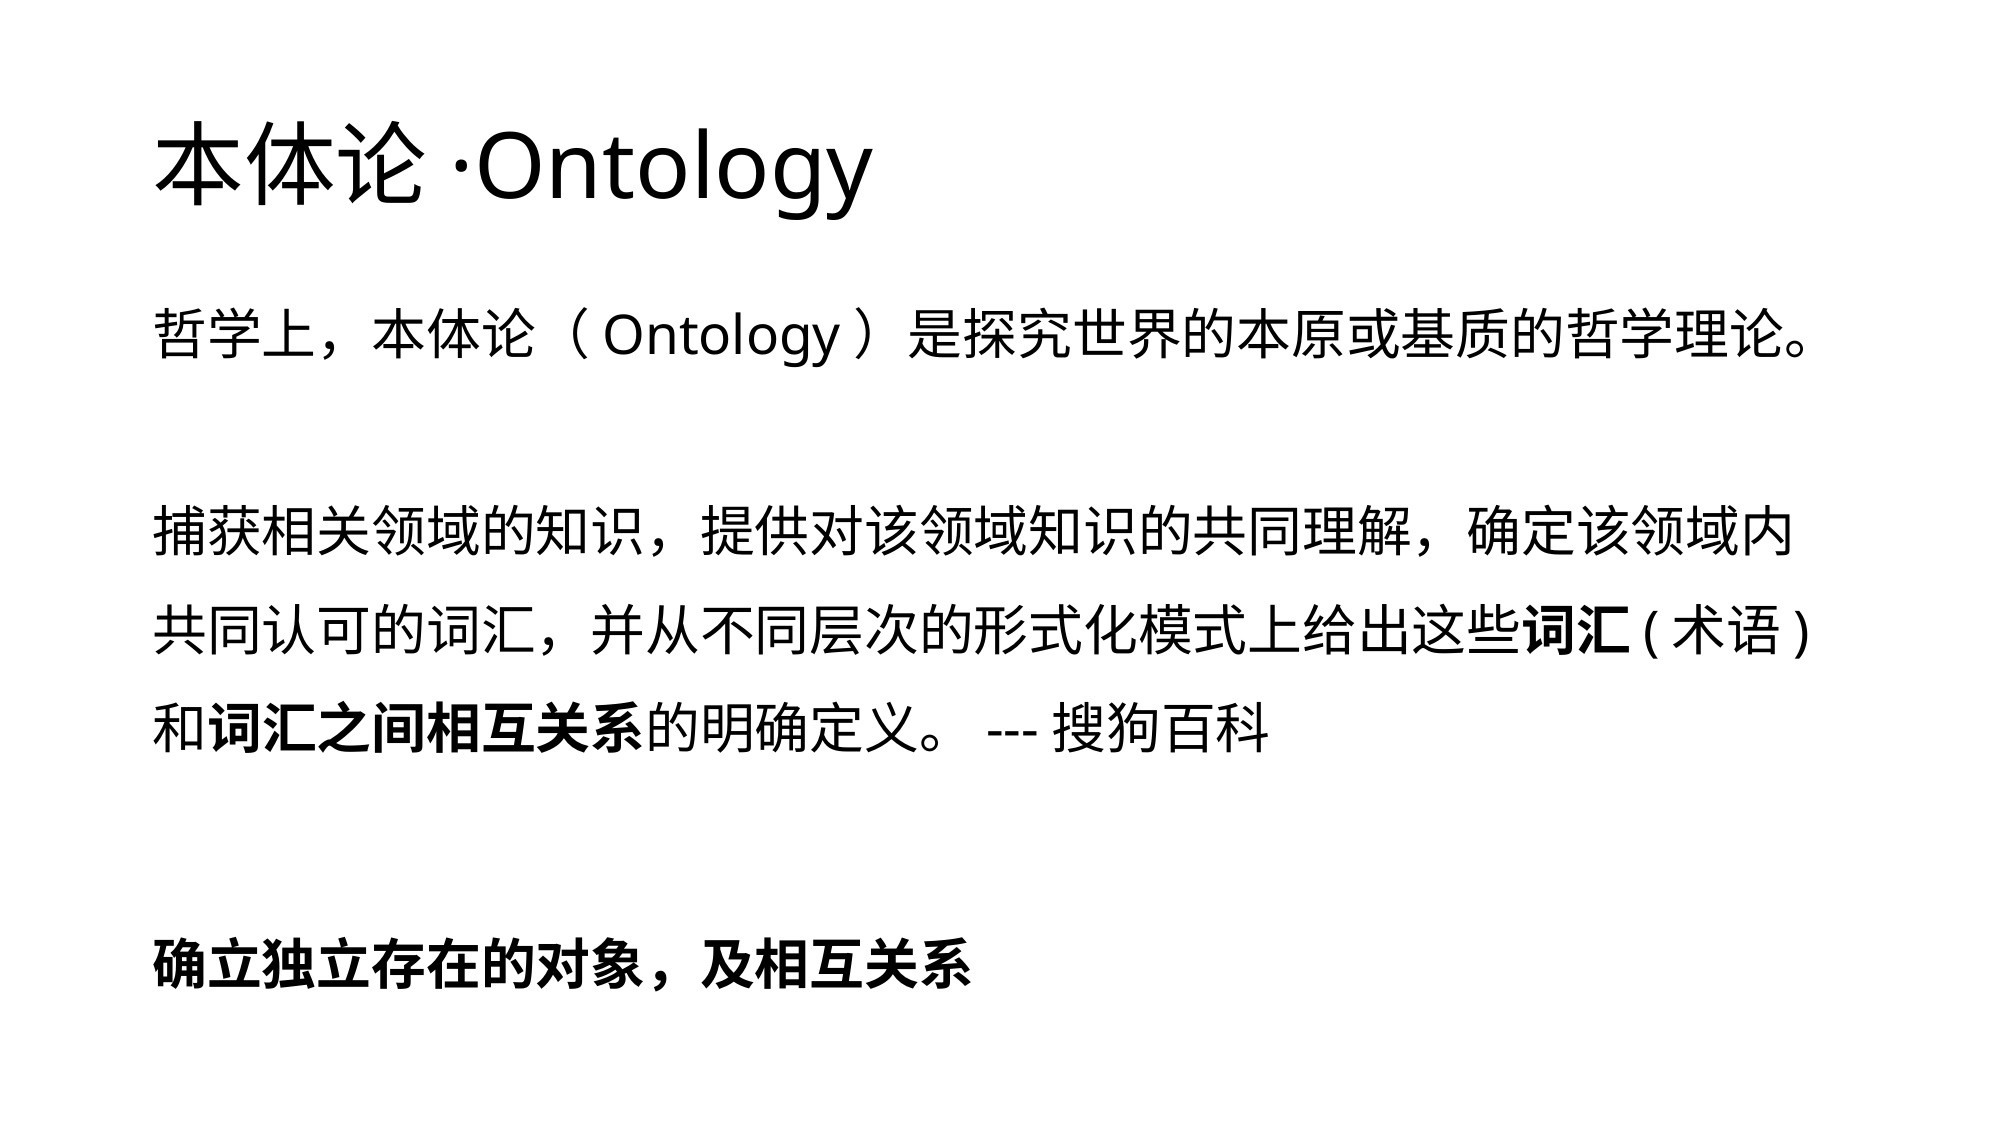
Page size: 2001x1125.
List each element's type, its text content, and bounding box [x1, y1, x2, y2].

list 哲学上，本体论（Ontology）是探究世界的本原或基质的哲学理论。 捕获相关领域的知识，提供对该领域知识的共同理解，确定该领域内共同认可的词汇，并从不同层次的形式化模式上给出这些词汇(术语)和词汇之间相互关系的明确定义。---搜狗百科 确立独立存在的对象，及相互关系 [137, 299, 1863, 1014]
title 本体论·Ontology [137, 59, 1863, 278]
